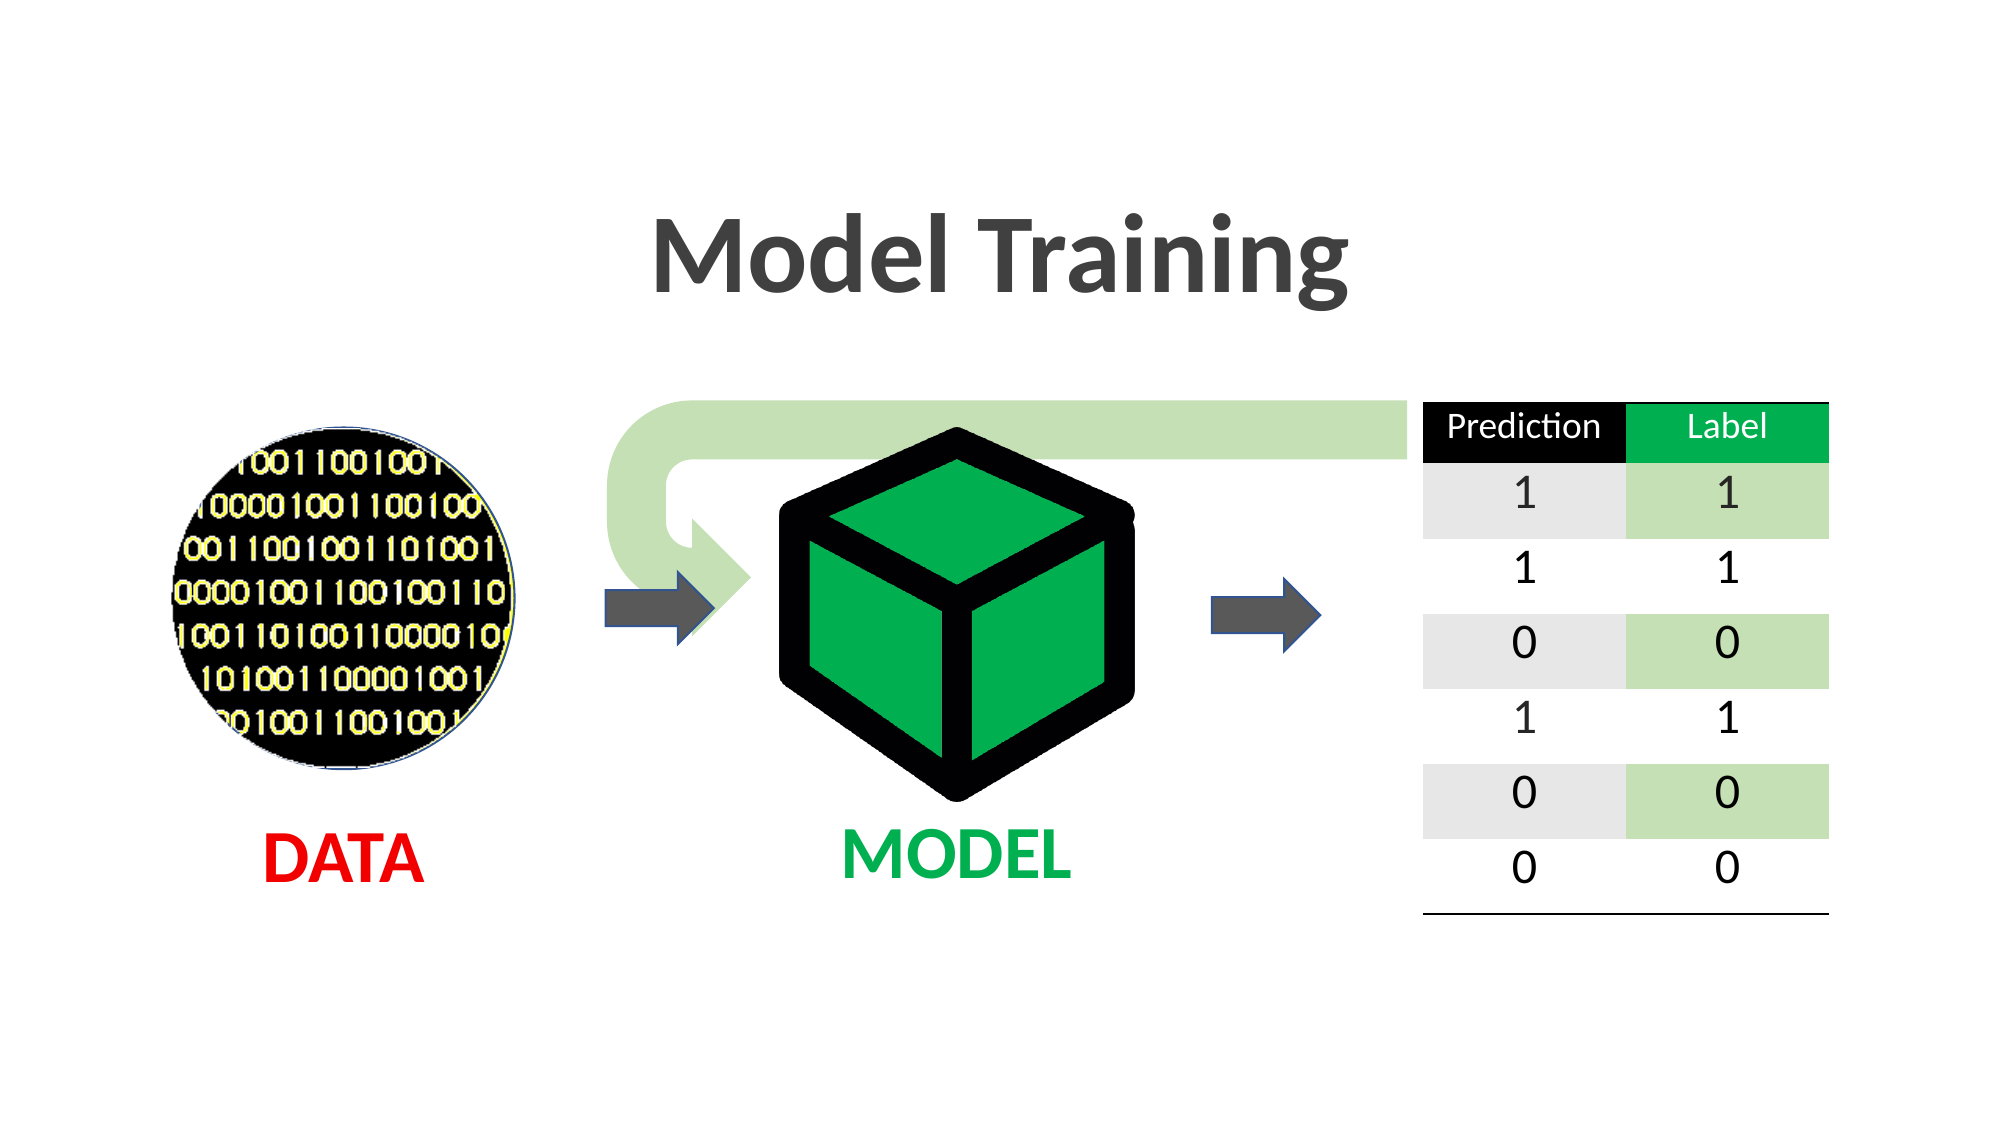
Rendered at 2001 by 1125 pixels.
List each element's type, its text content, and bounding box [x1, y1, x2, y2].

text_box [769, 427, 1144, 802]
table_cell 0 [1423, 839, 1626, 913]
text_box DATA [247, 800, 440, 905]
table_cell 1 [1626, 463, 1829, 539]
text_box MODEL [825, 802, 1088, 901]
table_cell 1 [1423, 689, 1626, 764]
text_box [156, 427, 519, 770]
table_cell 1 [1423, 539, 1626, 614]
text_box [1210, 576, 1322, 654]
table_cell 0 [1626, 839, 1829, 913]
table_cell 1 [1626, 539, 1829, 614]
table_cell 0 [1423, 614, 1626, 689]
table_cell 0 [1423, 764, 1626, 839]
table_cell 0 [1626, 614, 1829, 689]
table_header Prediction [1423, 404, 1626, 463]
text_box [605, 399, 1409, 639]
table_cell 0 [1626, 764, 1829, 839]
table_cell 1 [1423, 463, 1626, 539]
table_header Label [1626, 404, 1829, 463]
table_cell 1 [1626, 689, 1829, 764]
text_box [604, 569, 716, 647]
text_box Model Training [634, 172, 1366, 323]
